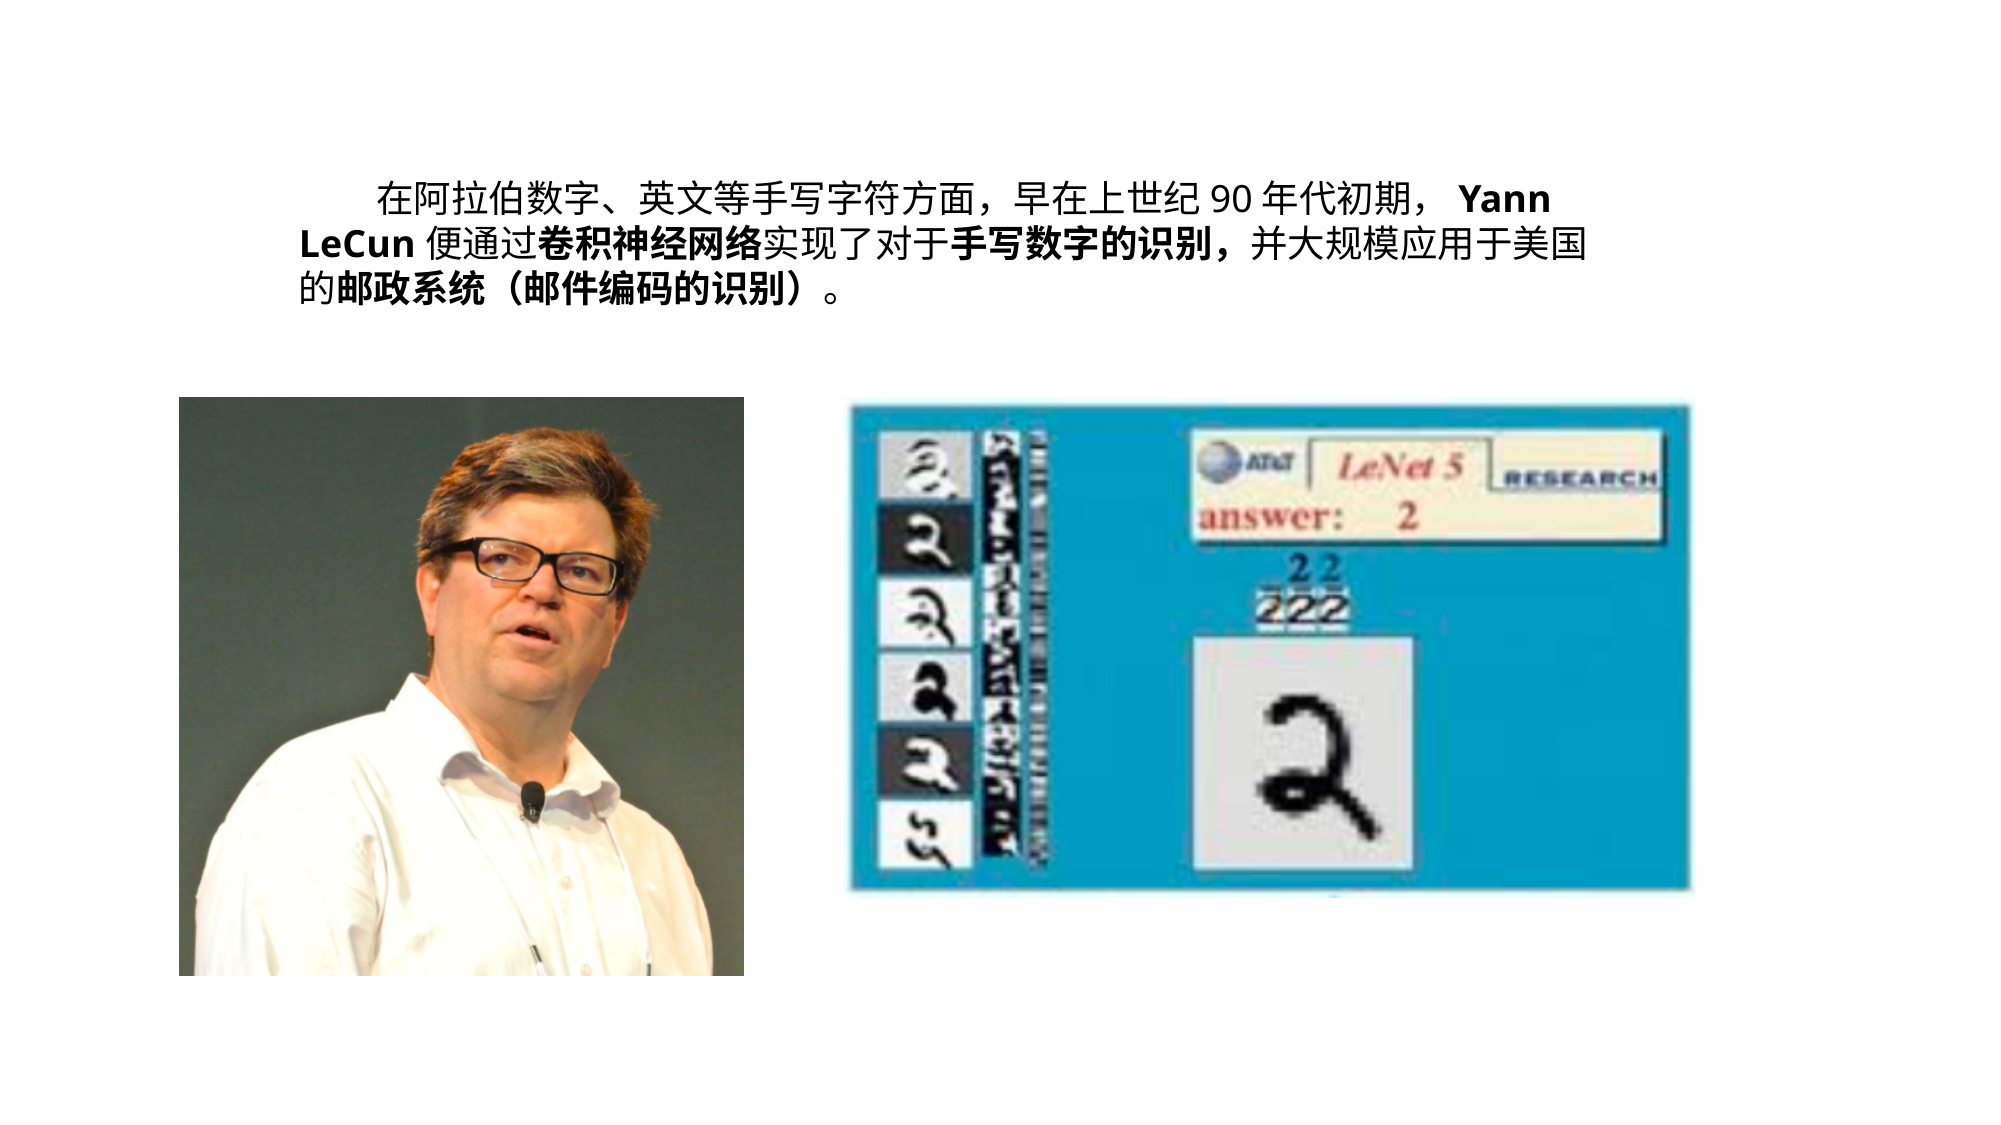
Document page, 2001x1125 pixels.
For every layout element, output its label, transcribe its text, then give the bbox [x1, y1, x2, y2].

text_box 在阿拉伯数字、英文等手写字符方面，早在上世纪90年代初期，Yann LeCun便通过卷积神经网络实现了对于手写数字的识别，并大规模应用于美国的邮政系统（邮件编码的识别）。 [284, 167, 1615, 318]
picture [179, 397, 744, 976]
picture [844, 397, 1695, 898]
